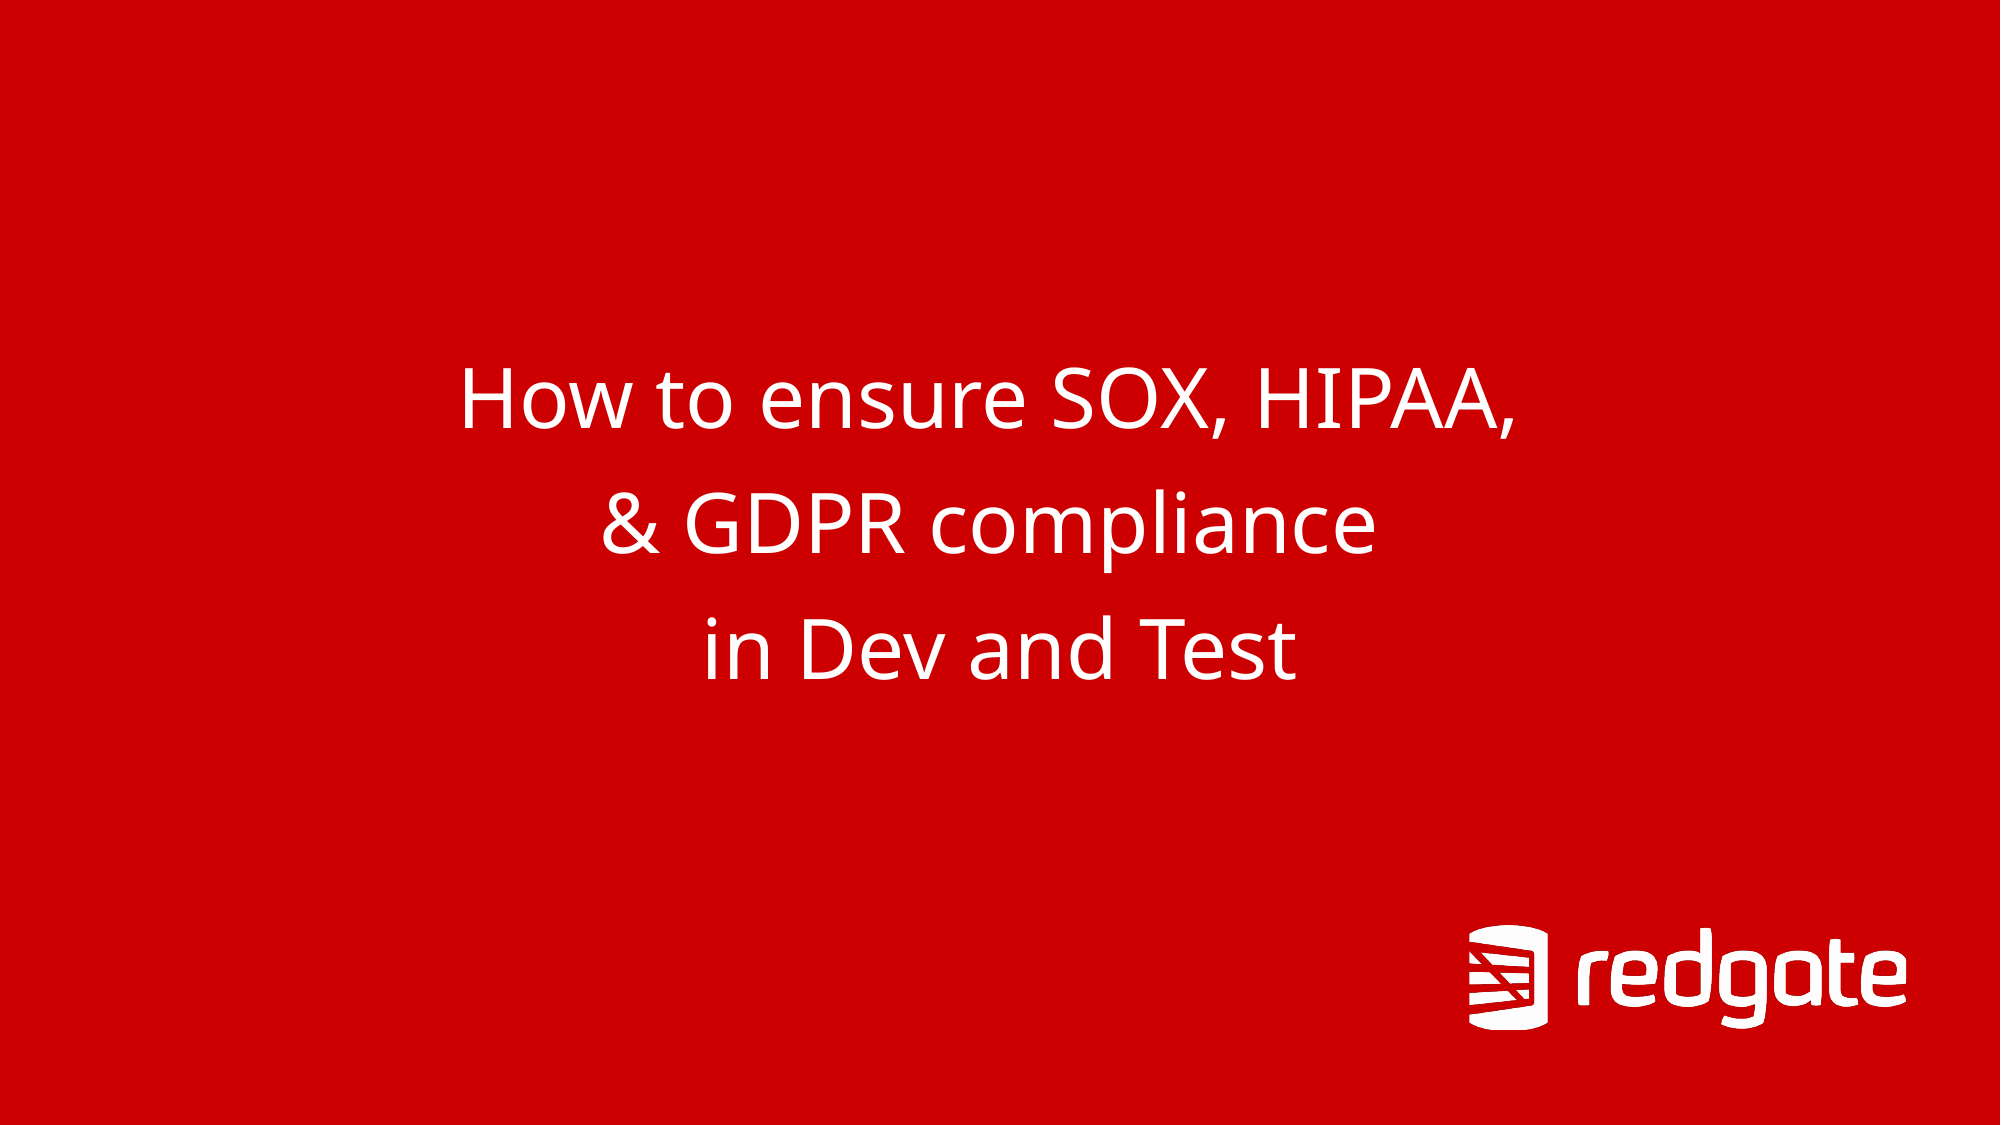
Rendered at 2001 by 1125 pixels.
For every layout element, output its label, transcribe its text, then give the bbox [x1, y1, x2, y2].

title How to ensure SOX, HIPAA, & GDPR compliance in Dev and Test [200, 319, 1800, 712]
